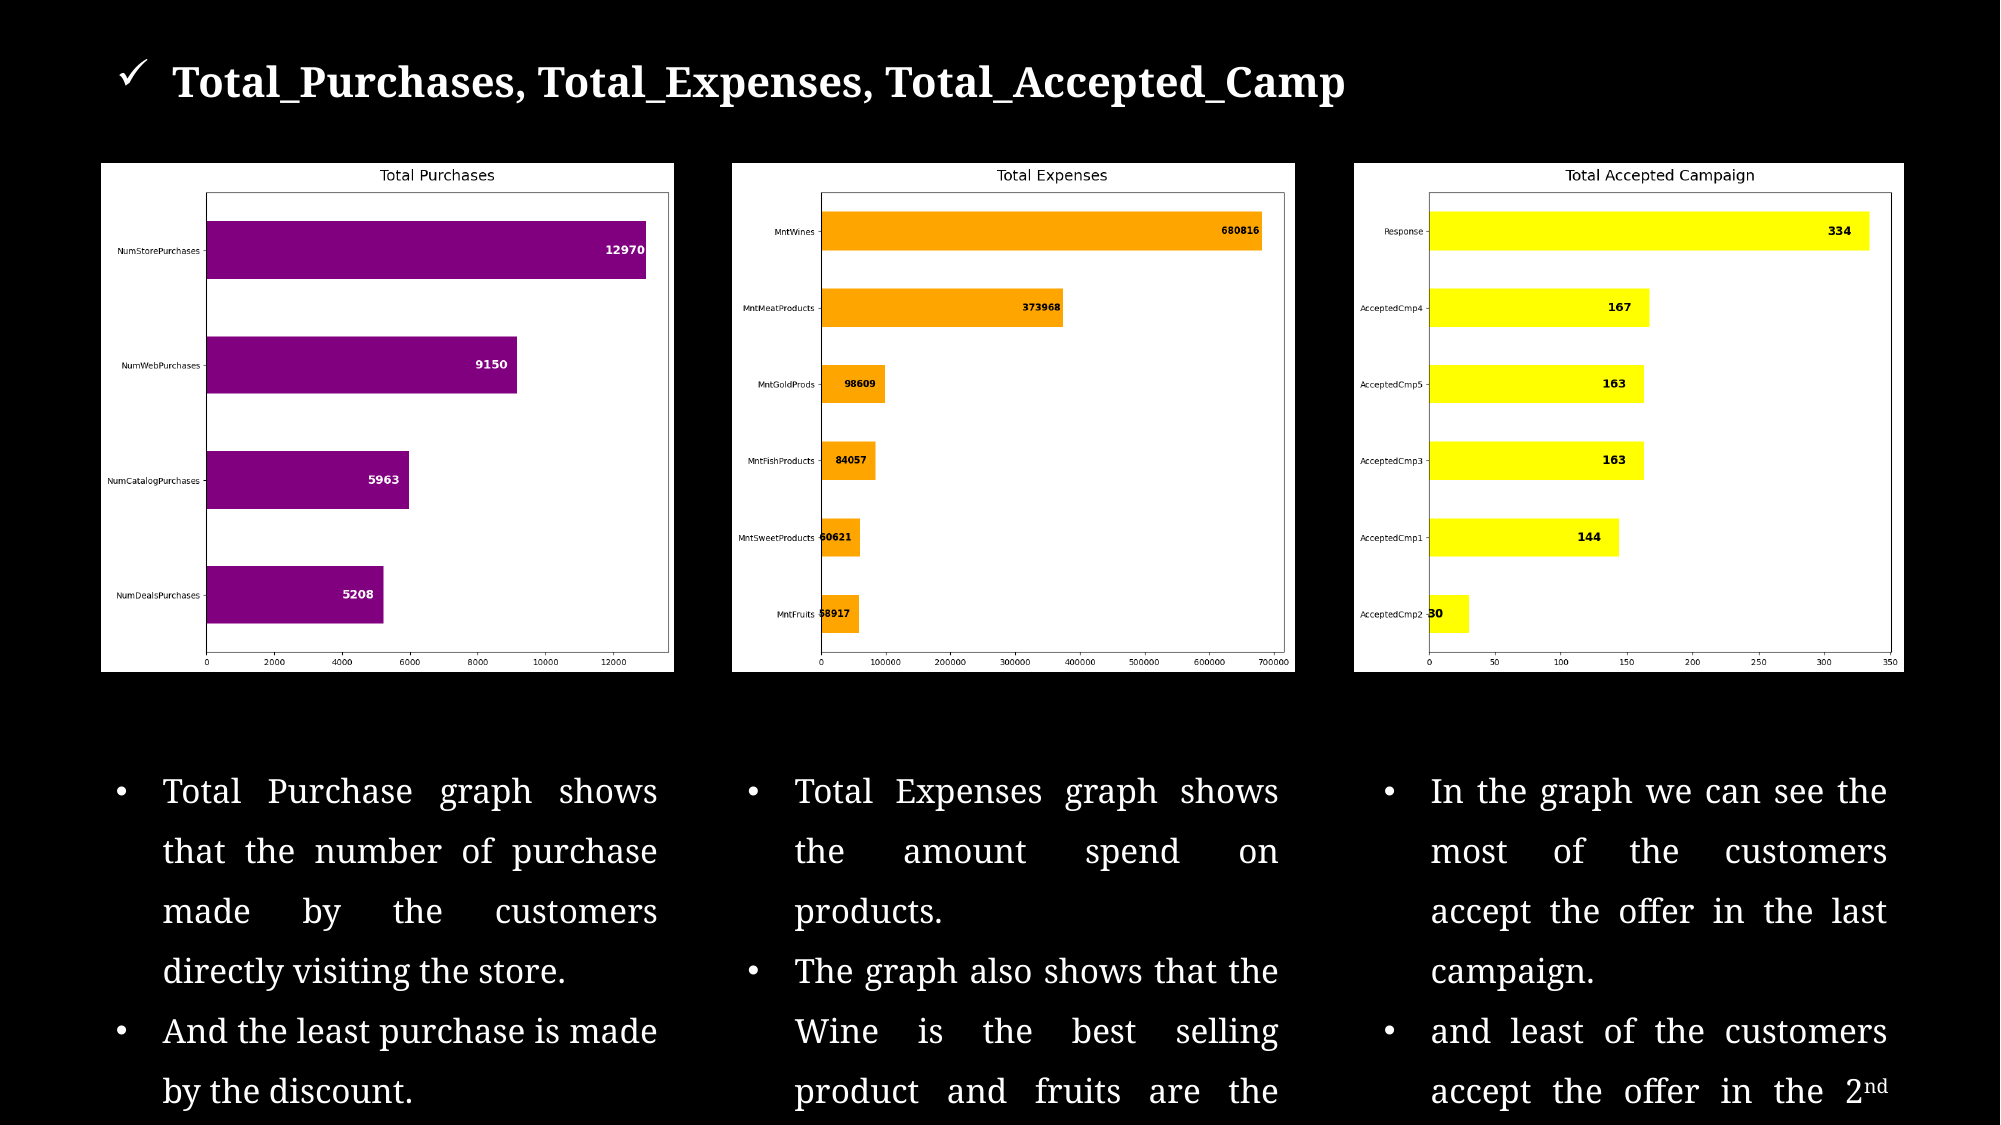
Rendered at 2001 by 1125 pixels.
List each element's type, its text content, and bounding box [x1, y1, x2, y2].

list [101, 163, 674, 672]
text_box Total Purchase graph shows that the number of purchase made by the customers directly visiting the store. And the least purchase is made by the discount. [101, 743, 674, 1118]
picture [732, 163, 1295, 672]
title Total_Purchases, Total_Expenses, Total_Accepted_Camp [101, 25, 1904, 143]
text_box In the graph we can see the most of the customers accept the offer in the last campaign. and least of the customers accept the offer in the 2nd campaign. [1369, 743, 1904, 1125]
text_box Total Expenses graph shows the amount spend on products. The graph also shows that the Wine is the best selling product and fruits are the least selling product. [732, 743, 1295, 1125]
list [1354, 163, 1904, 672]
